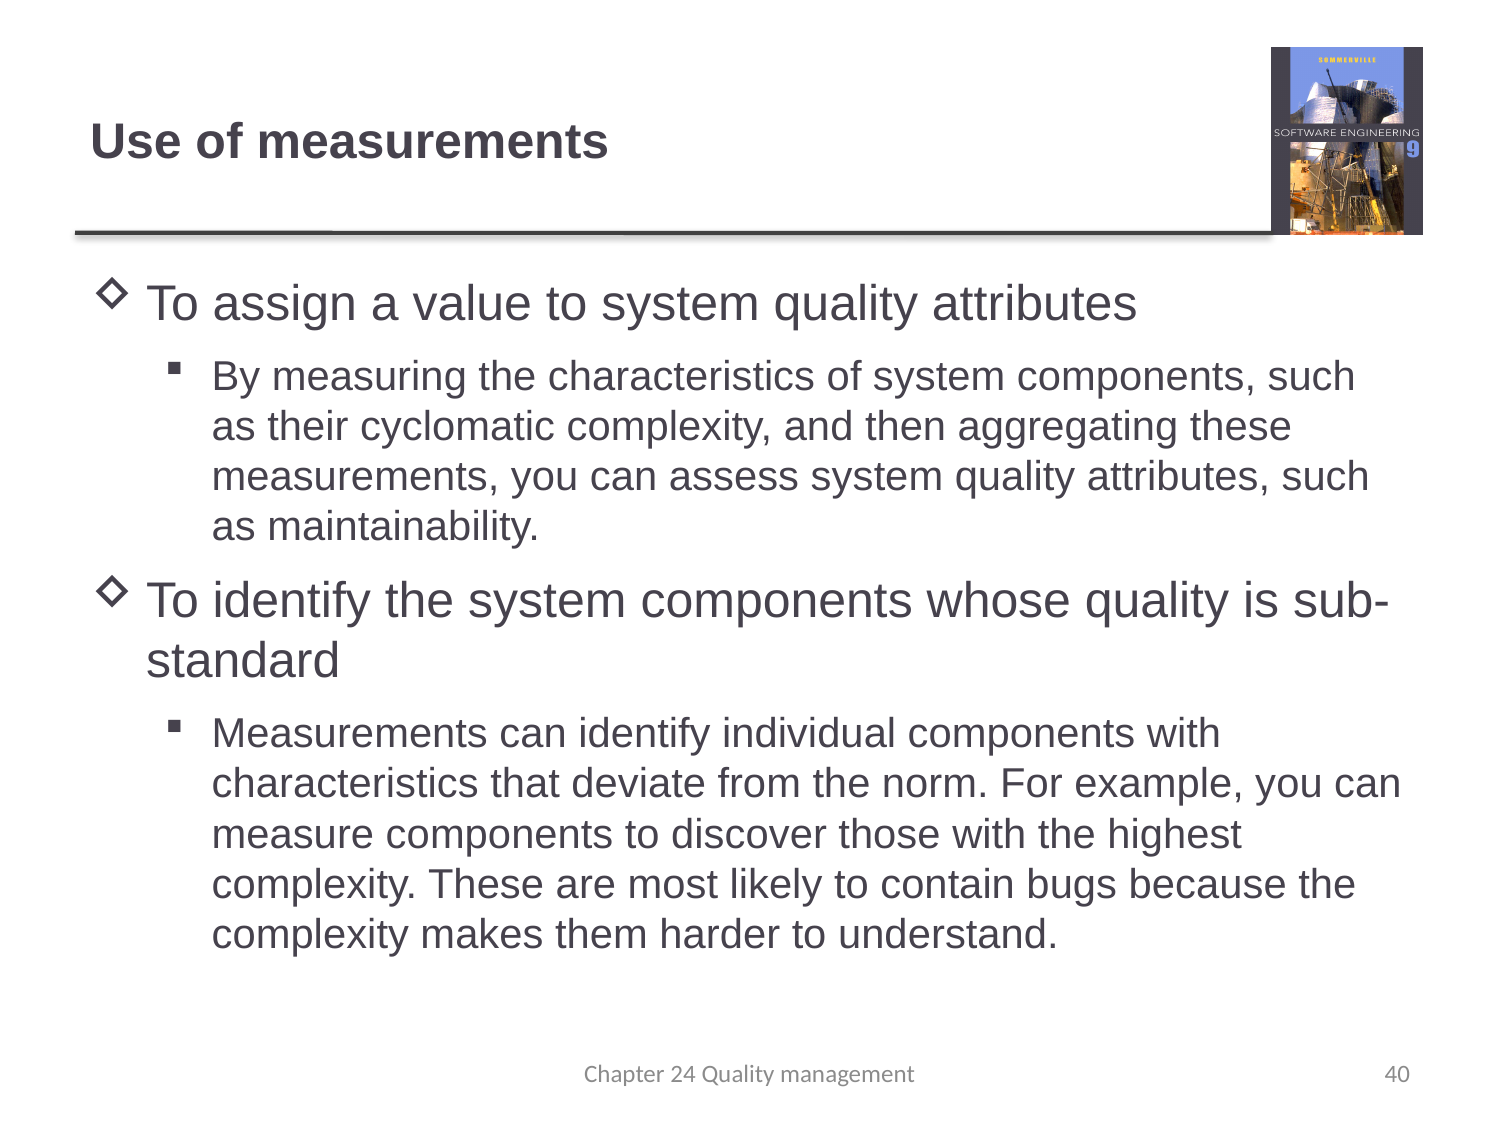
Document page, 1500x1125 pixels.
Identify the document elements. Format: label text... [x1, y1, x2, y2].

title Use of measurements [74, 44, 1272, 233]
list To assign a value to system quality attributes By measuring the characteristics of system components, such as their cyclomatic complexity, and then aggregating these measurements, you can assess system quality attributes, such as maintainability. To identify the system components whose quality is sub-standard Measurements can identify individual components with characteristics that deviate from the norm. For example, you can measure components to discover those with the highest complexity. These are most likely to contain bugs because the complexity makes them harder to understand. [75, 262, 1425, 1005]
picture [1272, 47, 1423, 235]
footer Chapter 24 Quality management [512, 1042, 988, 1103]
slide_number 40 [1074, 1042, 1425, 1103]
